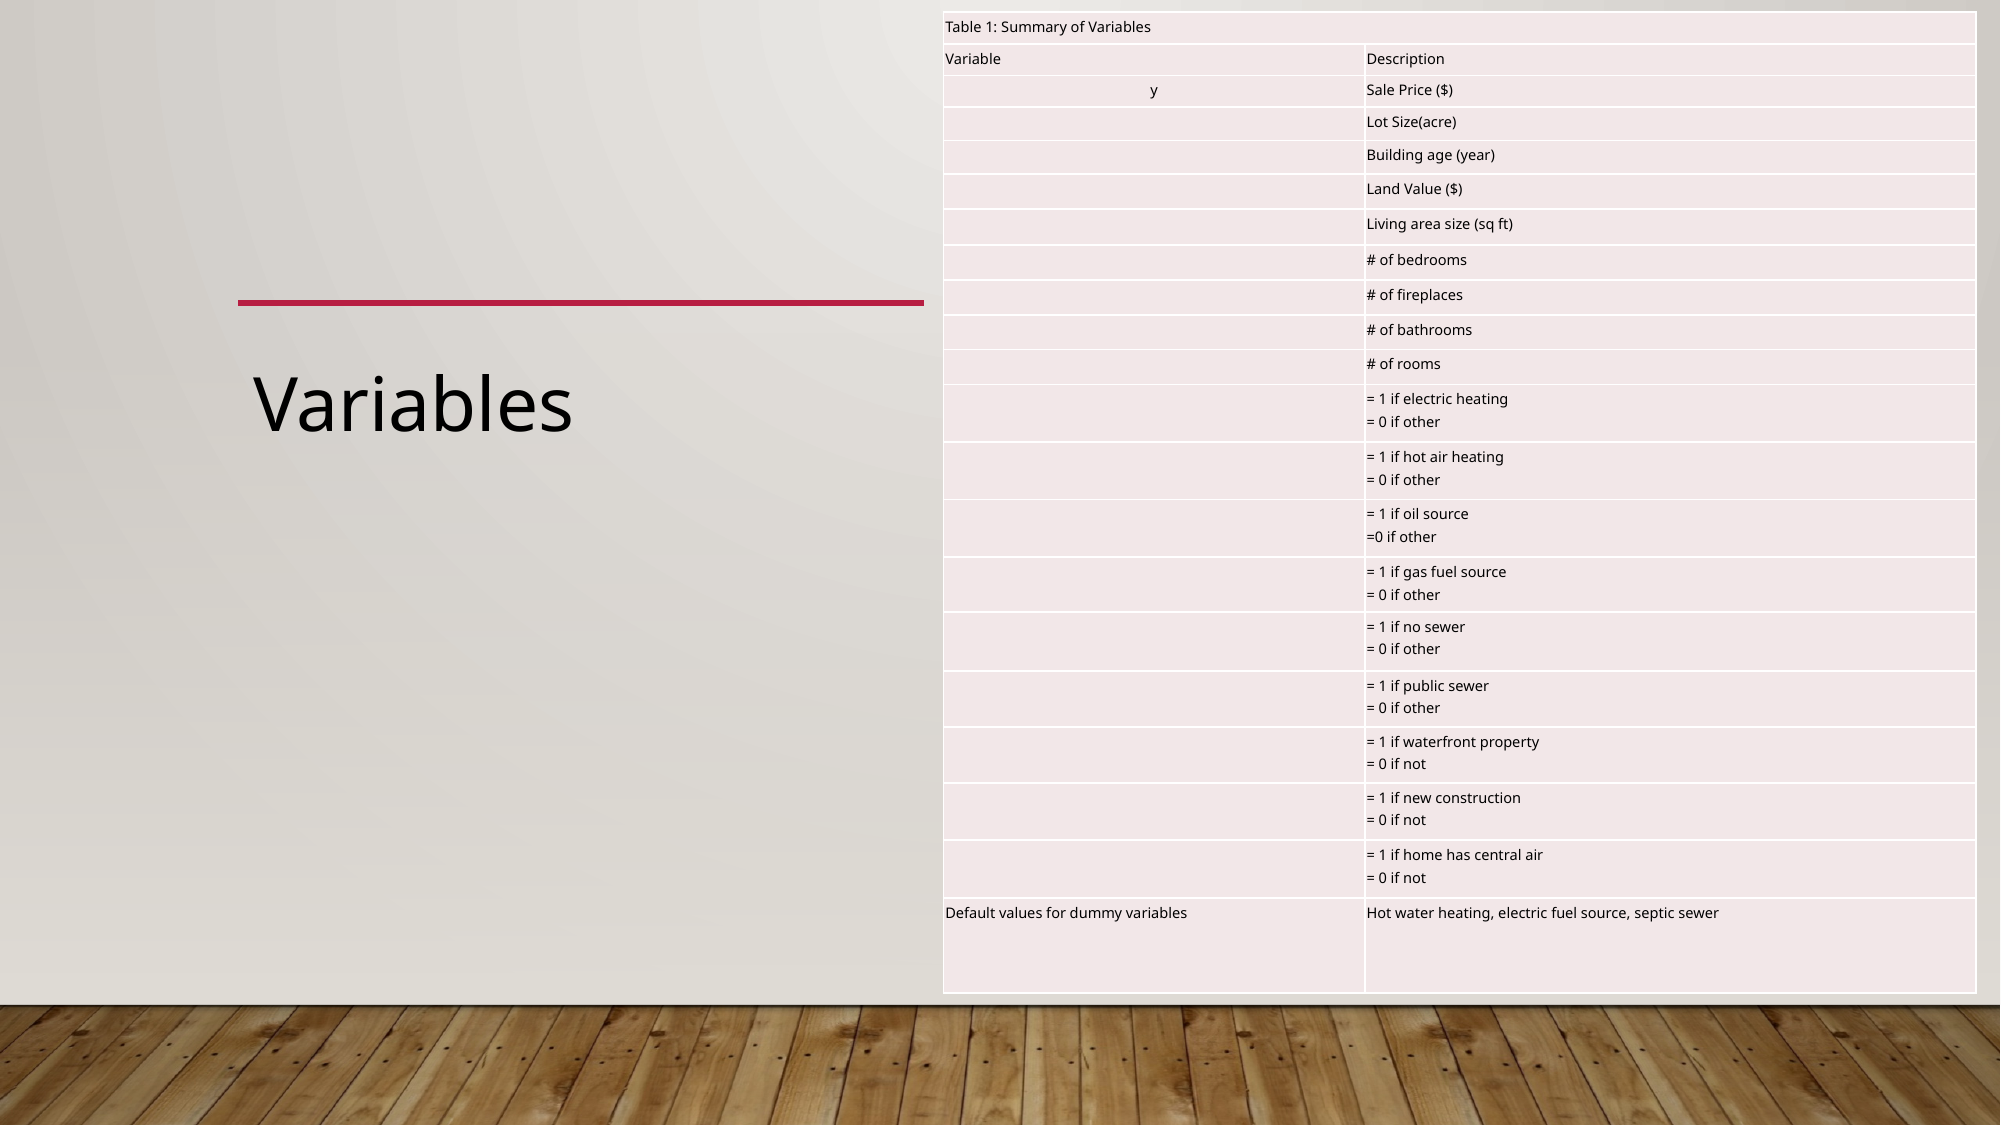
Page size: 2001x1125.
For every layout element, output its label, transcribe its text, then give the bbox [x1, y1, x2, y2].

text_box [0, 0, 2000, 330]
list Variables [238, 330, 923, 897]
picture [0, 1006, 2000, 1125]
text_box [0, 330, 2000, 1004]
